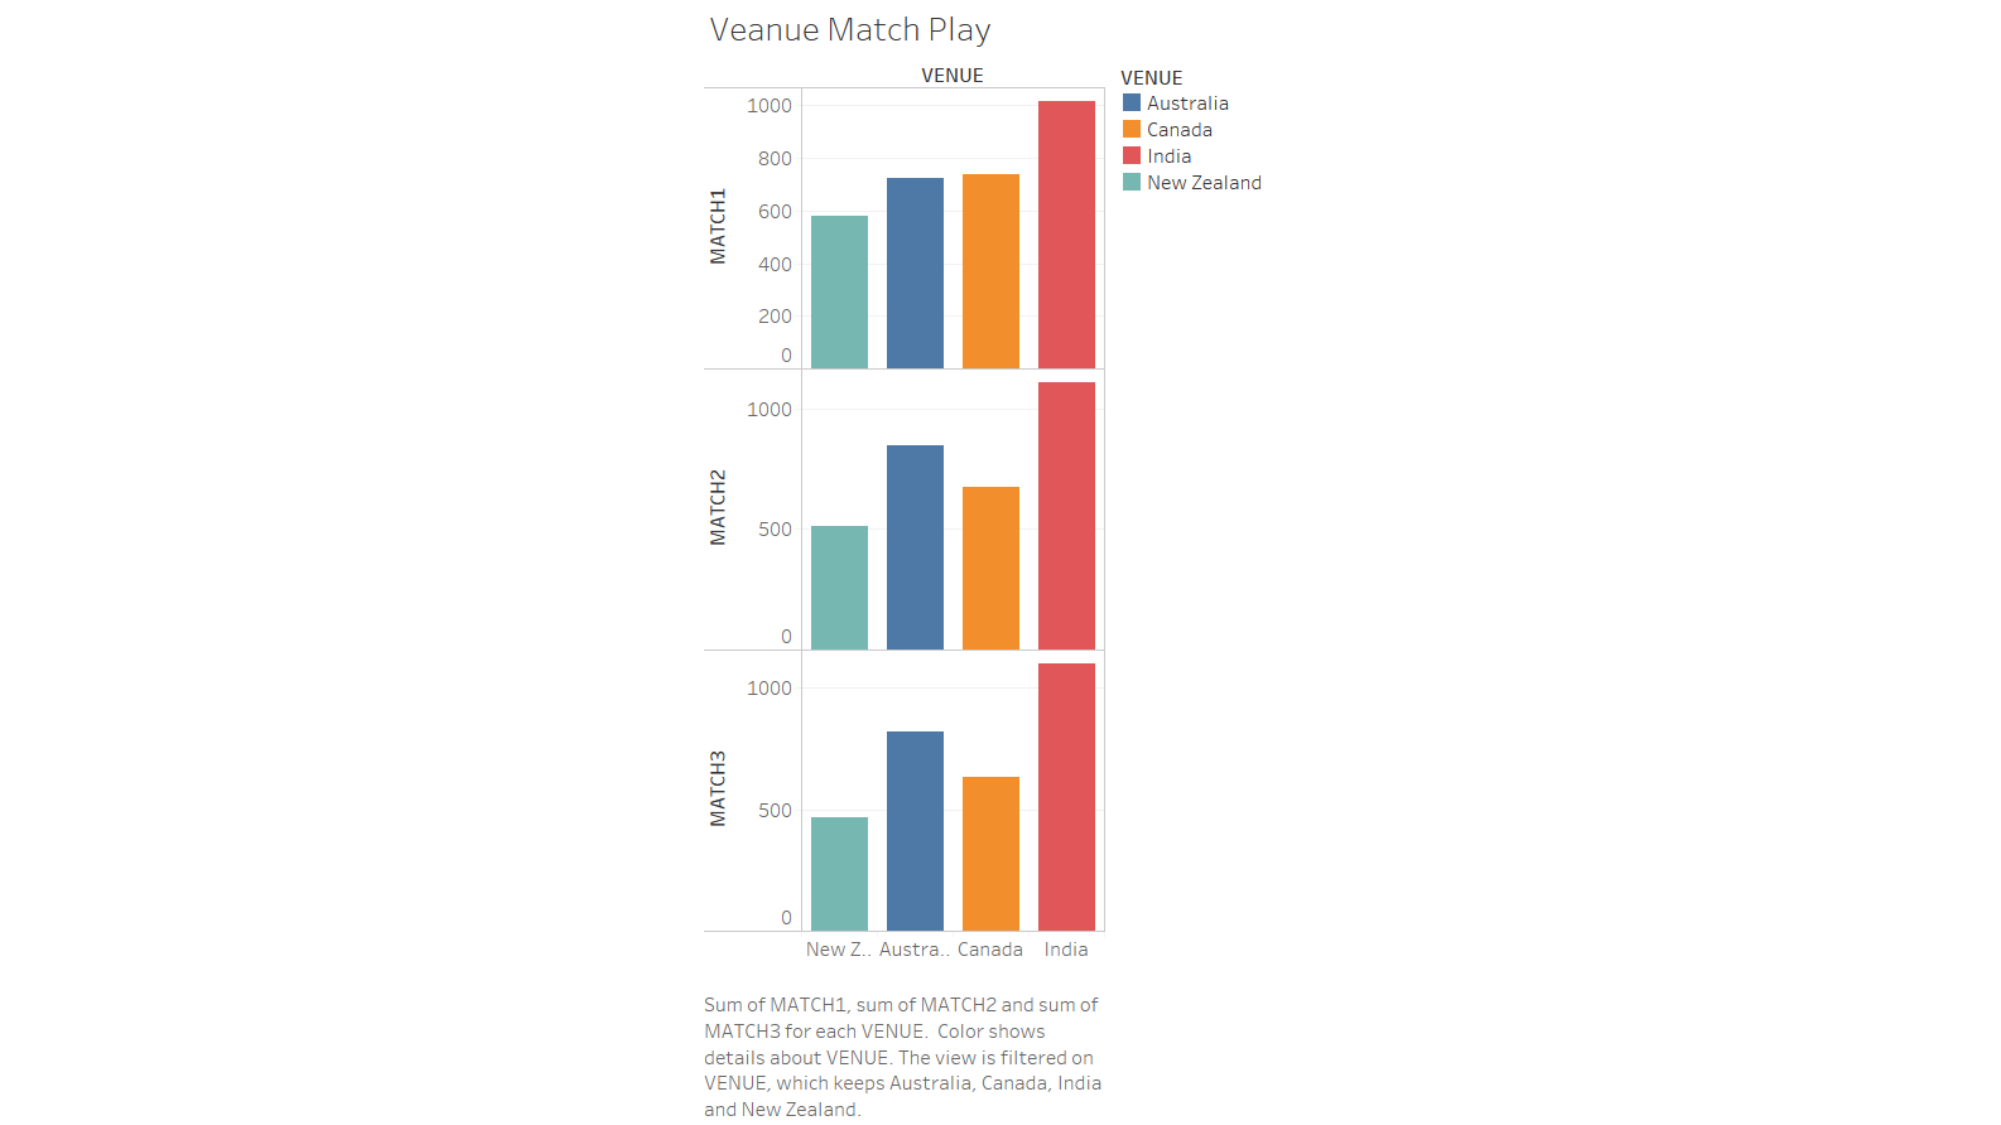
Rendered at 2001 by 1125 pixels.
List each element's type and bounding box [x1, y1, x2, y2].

picture [704, 0, 1296, 1125]
